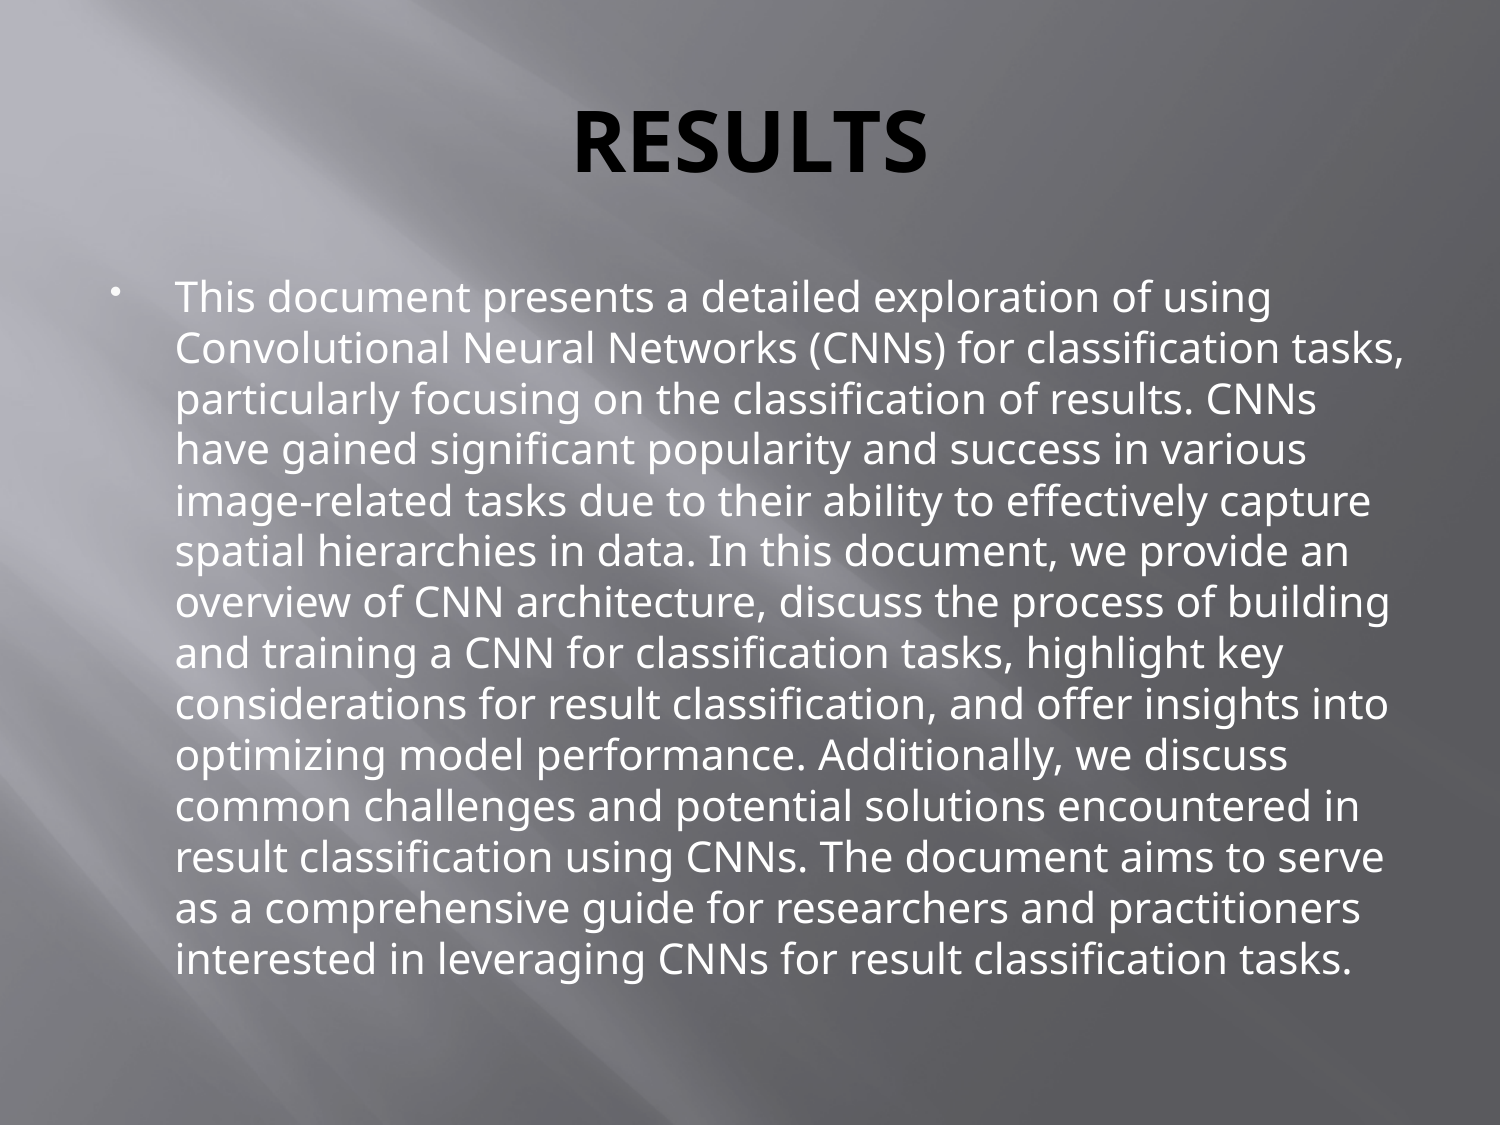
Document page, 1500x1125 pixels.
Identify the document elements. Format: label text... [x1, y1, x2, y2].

list This document presents a detailed exploration of using Convolutional Neural Networks (CNNs) for classification tasks, particularly focusing on the classification of results. CNNs have gained significant popularity and success in various image-related tasks due to their ability to effectively capture spatial hierarchies in data. In this document, we provide an overview of CNN architecture, discuss the process of building and training a CNN for classification tasks, highlight key considerations for result classification, and offer insights into optimizing model performance. Additionally, we discuss common challenges and potential solutions encountered in result classification using CNNs. The document aims to serve as a comprehensive guide for researchers and practitioners interested in leveraging CNNs for result classification tasks. [75, 262, 1425, 1035]
title RESULTS [75, 45, 1425, 233]
